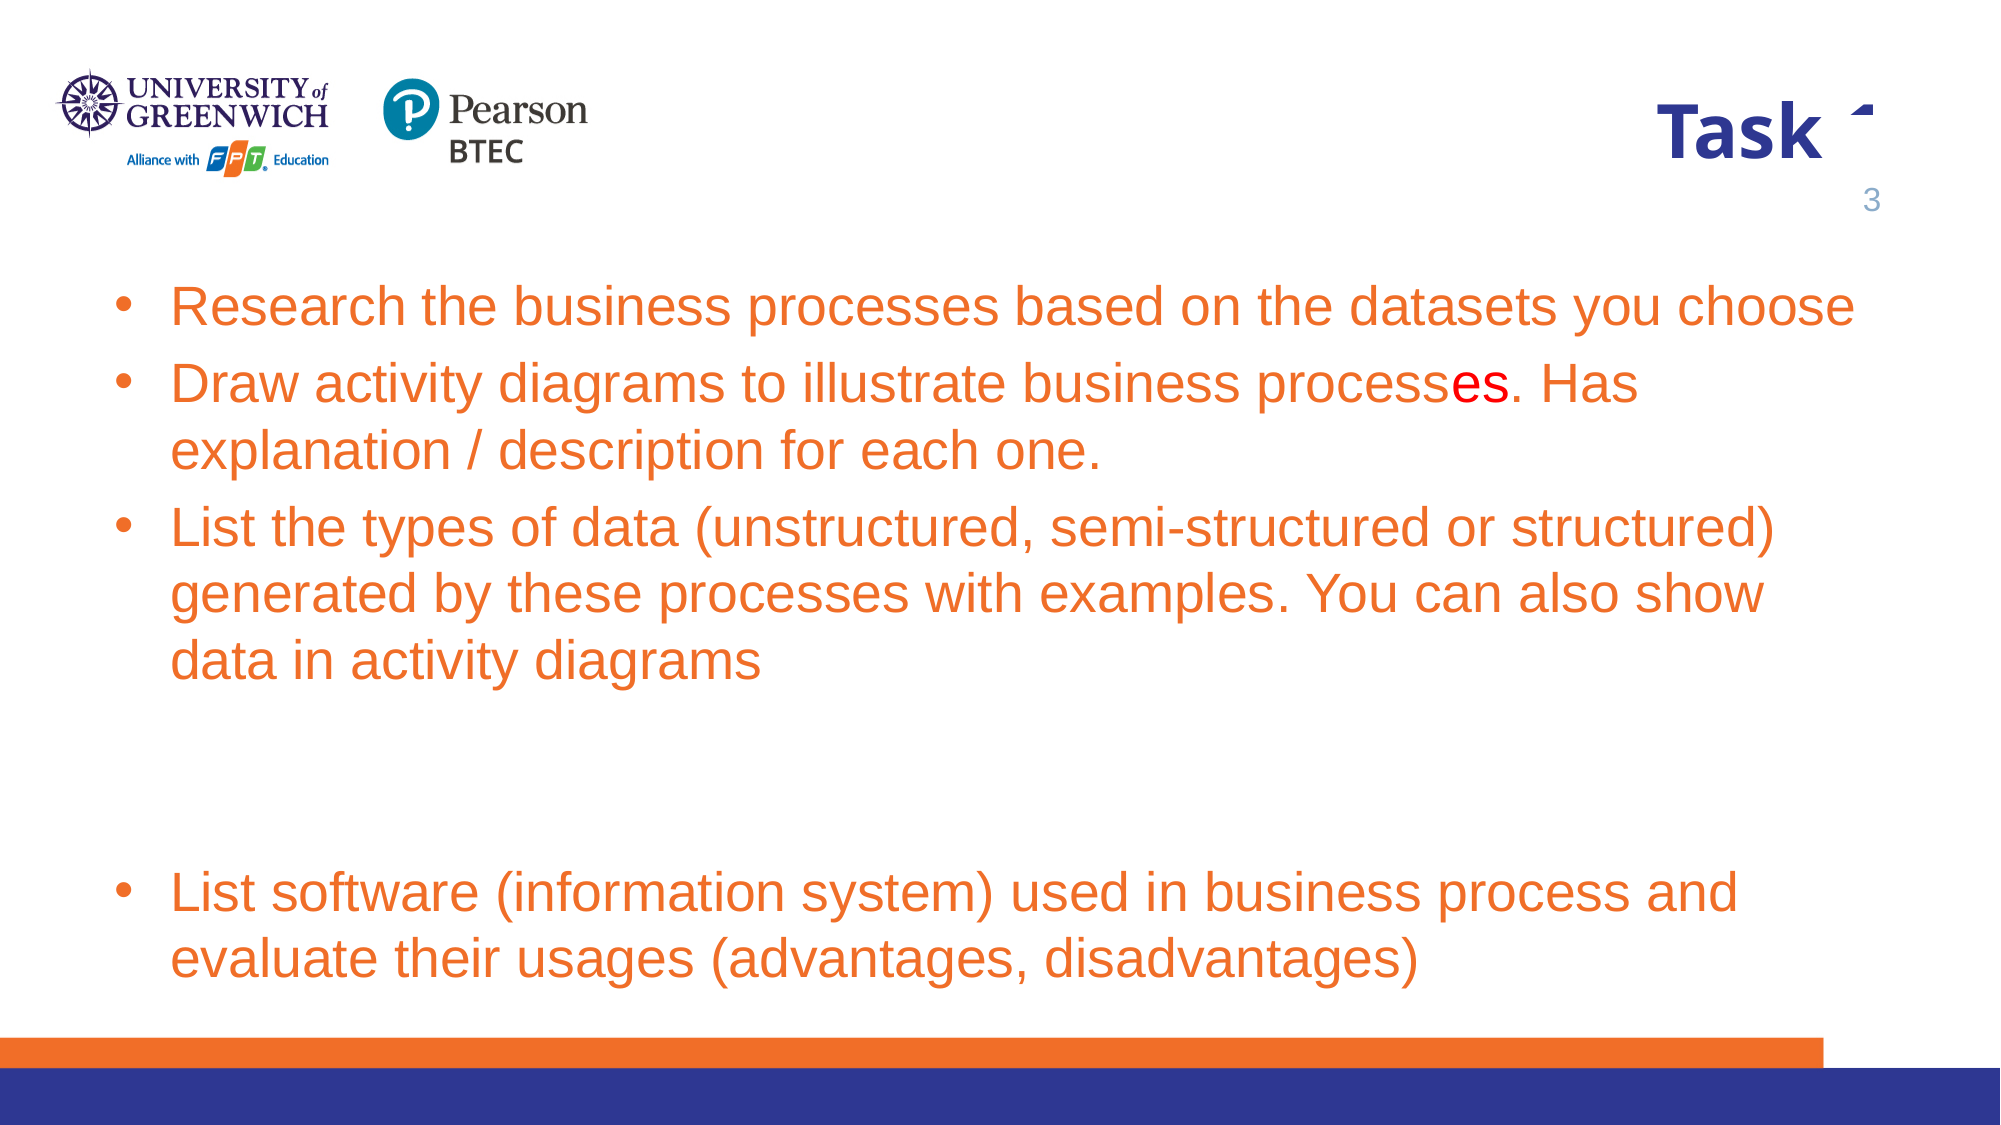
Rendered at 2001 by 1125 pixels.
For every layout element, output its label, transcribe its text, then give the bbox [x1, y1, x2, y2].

title Task 1 [894, 76, 1900, 209]
picture [0, 0, 2000, 1125]
list Research the business processes based on the datasets you choose Draw activity diagrams to illustrate business processes. Has explanation / description for each one. List the types of data (unstructured, semi-structured or structured) generated by these processes with examples. You can also show data in activity diagrams List software (information system) used in business process and evaluate their usages (advantages, disadvantages) [99, 262, 1900, 1005]
slide_number 3 [1828, 115, 1916, 282]
